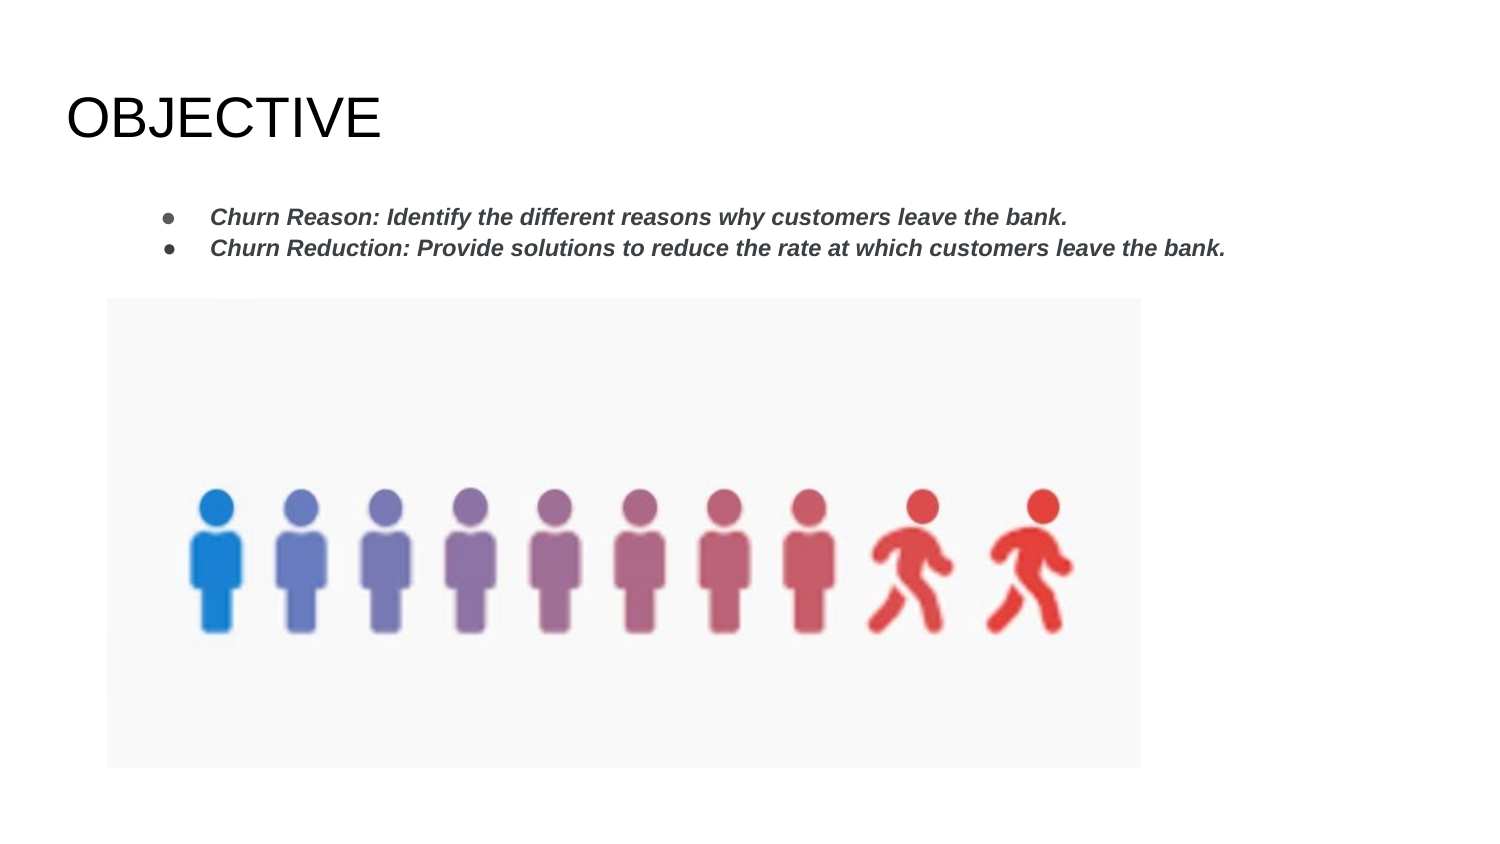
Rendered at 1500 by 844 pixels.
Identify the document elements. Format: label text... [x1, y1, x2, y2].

title OBJECTIVE [51, 71, 1449, 166]
list Churn Reason: Identify the different reasons why customers leave the bank. Churn Reduction: Provide solutions to reduce the rate at which customers leave the bank. [51, 185, 1449, 279]
picture [104, 298, 1298, 768]
